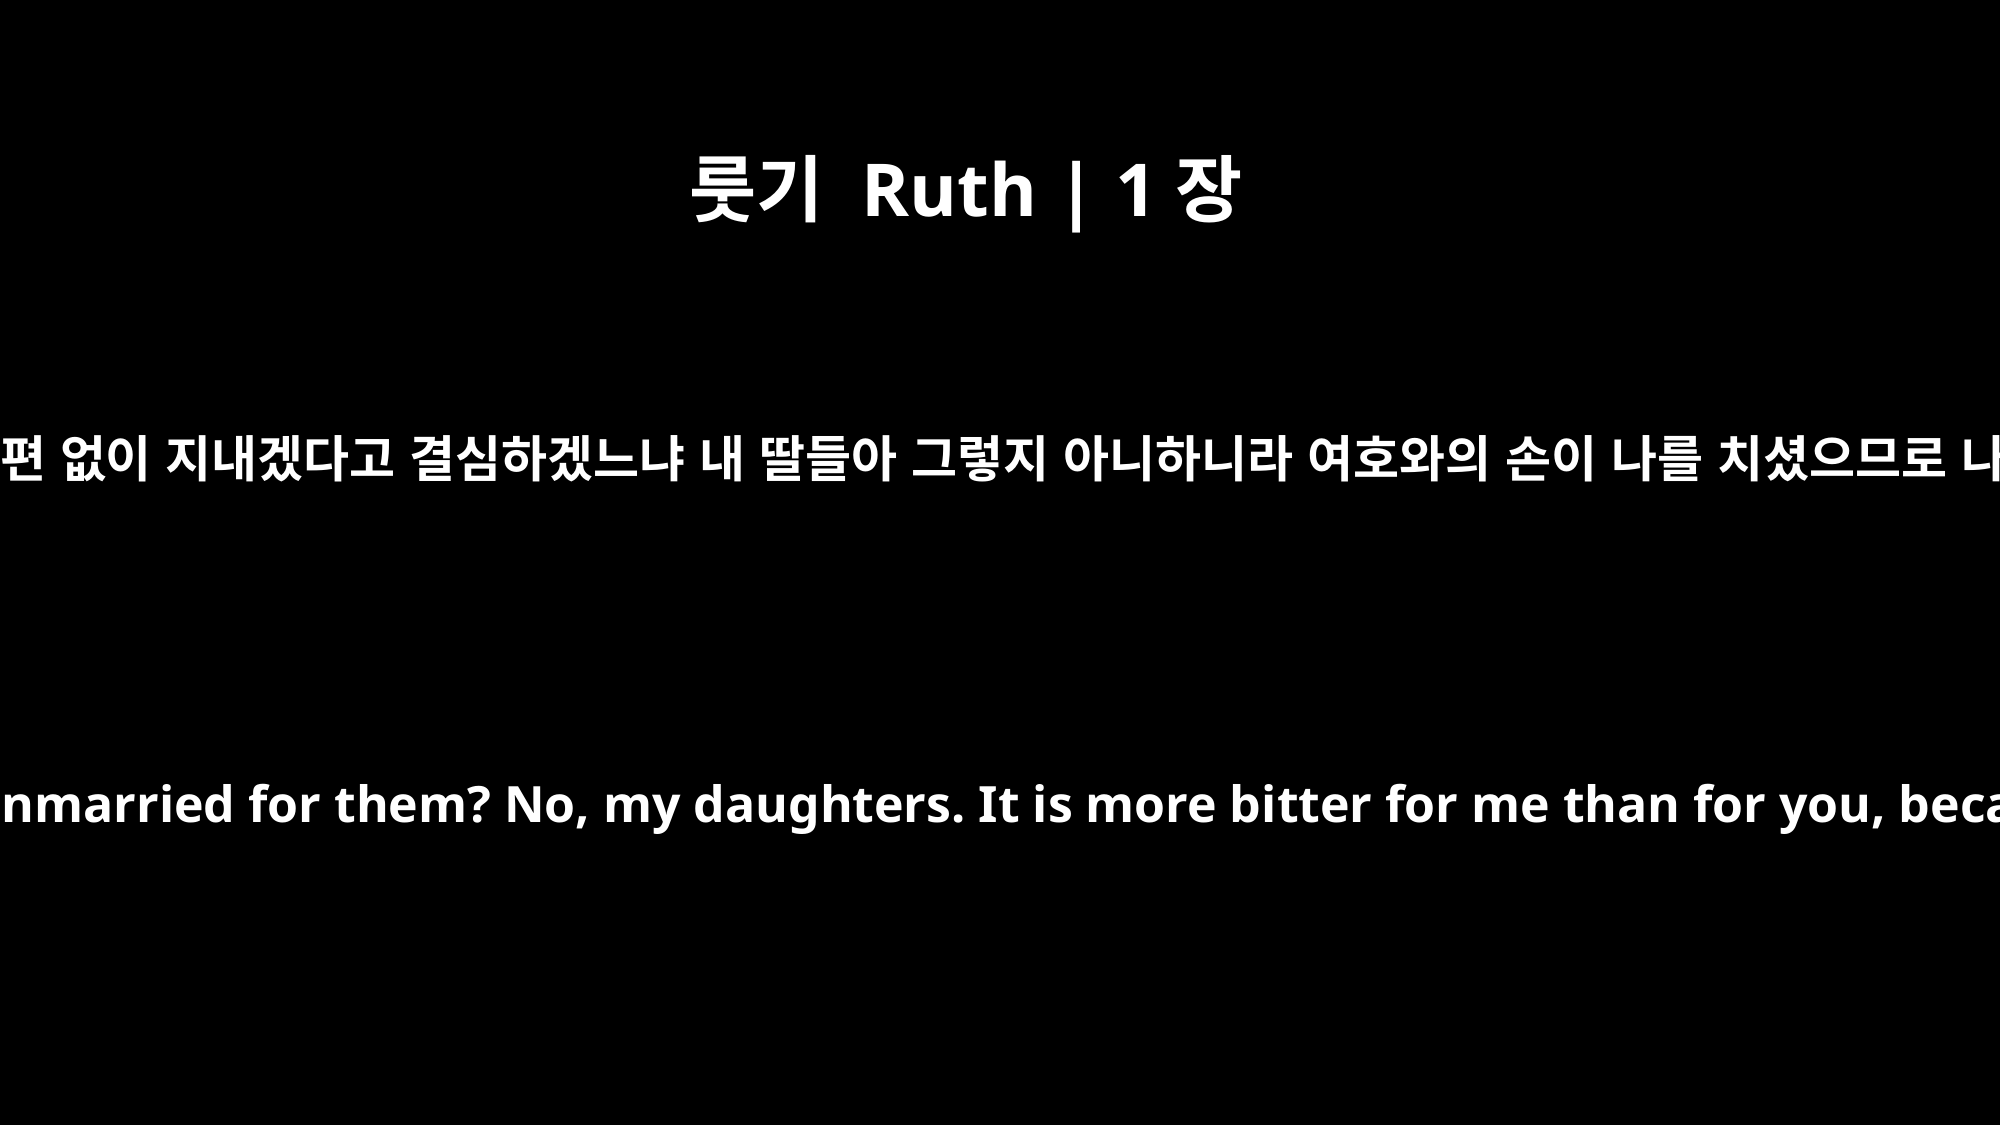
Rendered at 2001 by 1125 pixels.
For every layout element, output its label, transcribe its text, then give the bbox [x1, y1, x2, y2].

text_box 13 너희가 어찌 그들이 자라기를 기다리겠으며 어찌 남편 없이 지내겠다고 결심하겠느냐 내 딸들아 그렇지 아니하니라 여호와의 손이 나를 치셨으므로 나는 너희로 말미암아 더욱 마음이 아프도다 하매 [0, 359, 2000, 495]
text_box would you wait until they grew up? Would you remain unmarried for them? No, my daughters. It is more bitter for me than for you, because the LORD's hand has gone out against me!" [0, 764, 2000, 840]
text_box 룻기 Ruth | 1장 [674, 136, 1258, 239]
